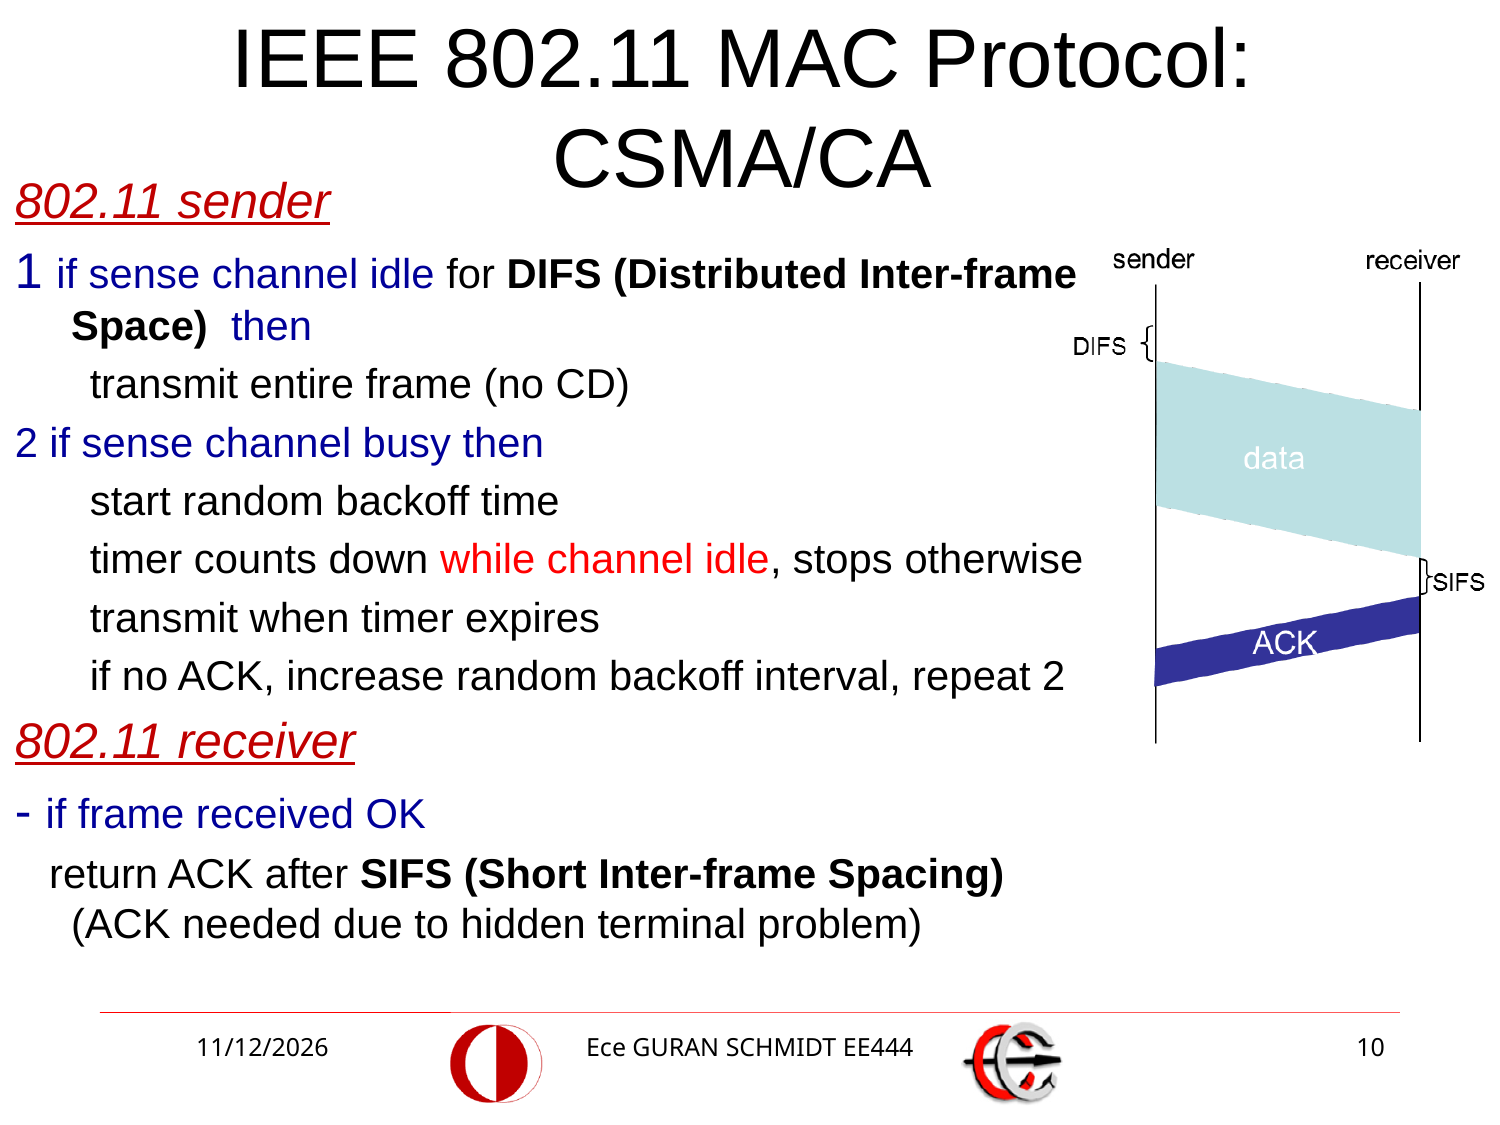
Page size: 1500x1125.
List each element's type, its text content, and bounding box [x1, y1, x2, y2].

picture [448, 1023, 543, 1103]
picture [950, 1019, 1068, 1106]
slide_number 10 [1074, 1024, 1401, 1103]
title IEEE 802.11 MAC Protocol: CSMA/CA [68, 25, 1417, 182]
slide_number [99, 1024, 426, 1103]
list 802.11 sender 1 if sense channel idle for DIFS (Distributed Inter-frame Space) then transmit entire frame (no CD) 2 if sense channel busy then start random backoff time timer counts down while channel idle, stops otherwise transmit when timer expires if no ACK, increase random backoff interval, repeat 2 802.11 receiver - if frame received OK return ACK after SIFS (Short Inter-frame Spacing)(ACK needed due to hidden terminal problem) [0, 161, 1103, 974]
picture [1057, 232, 1500, 744]
footer Ece GURAN SCHMIDT EE444 [512, 1024, 988, 1103]
